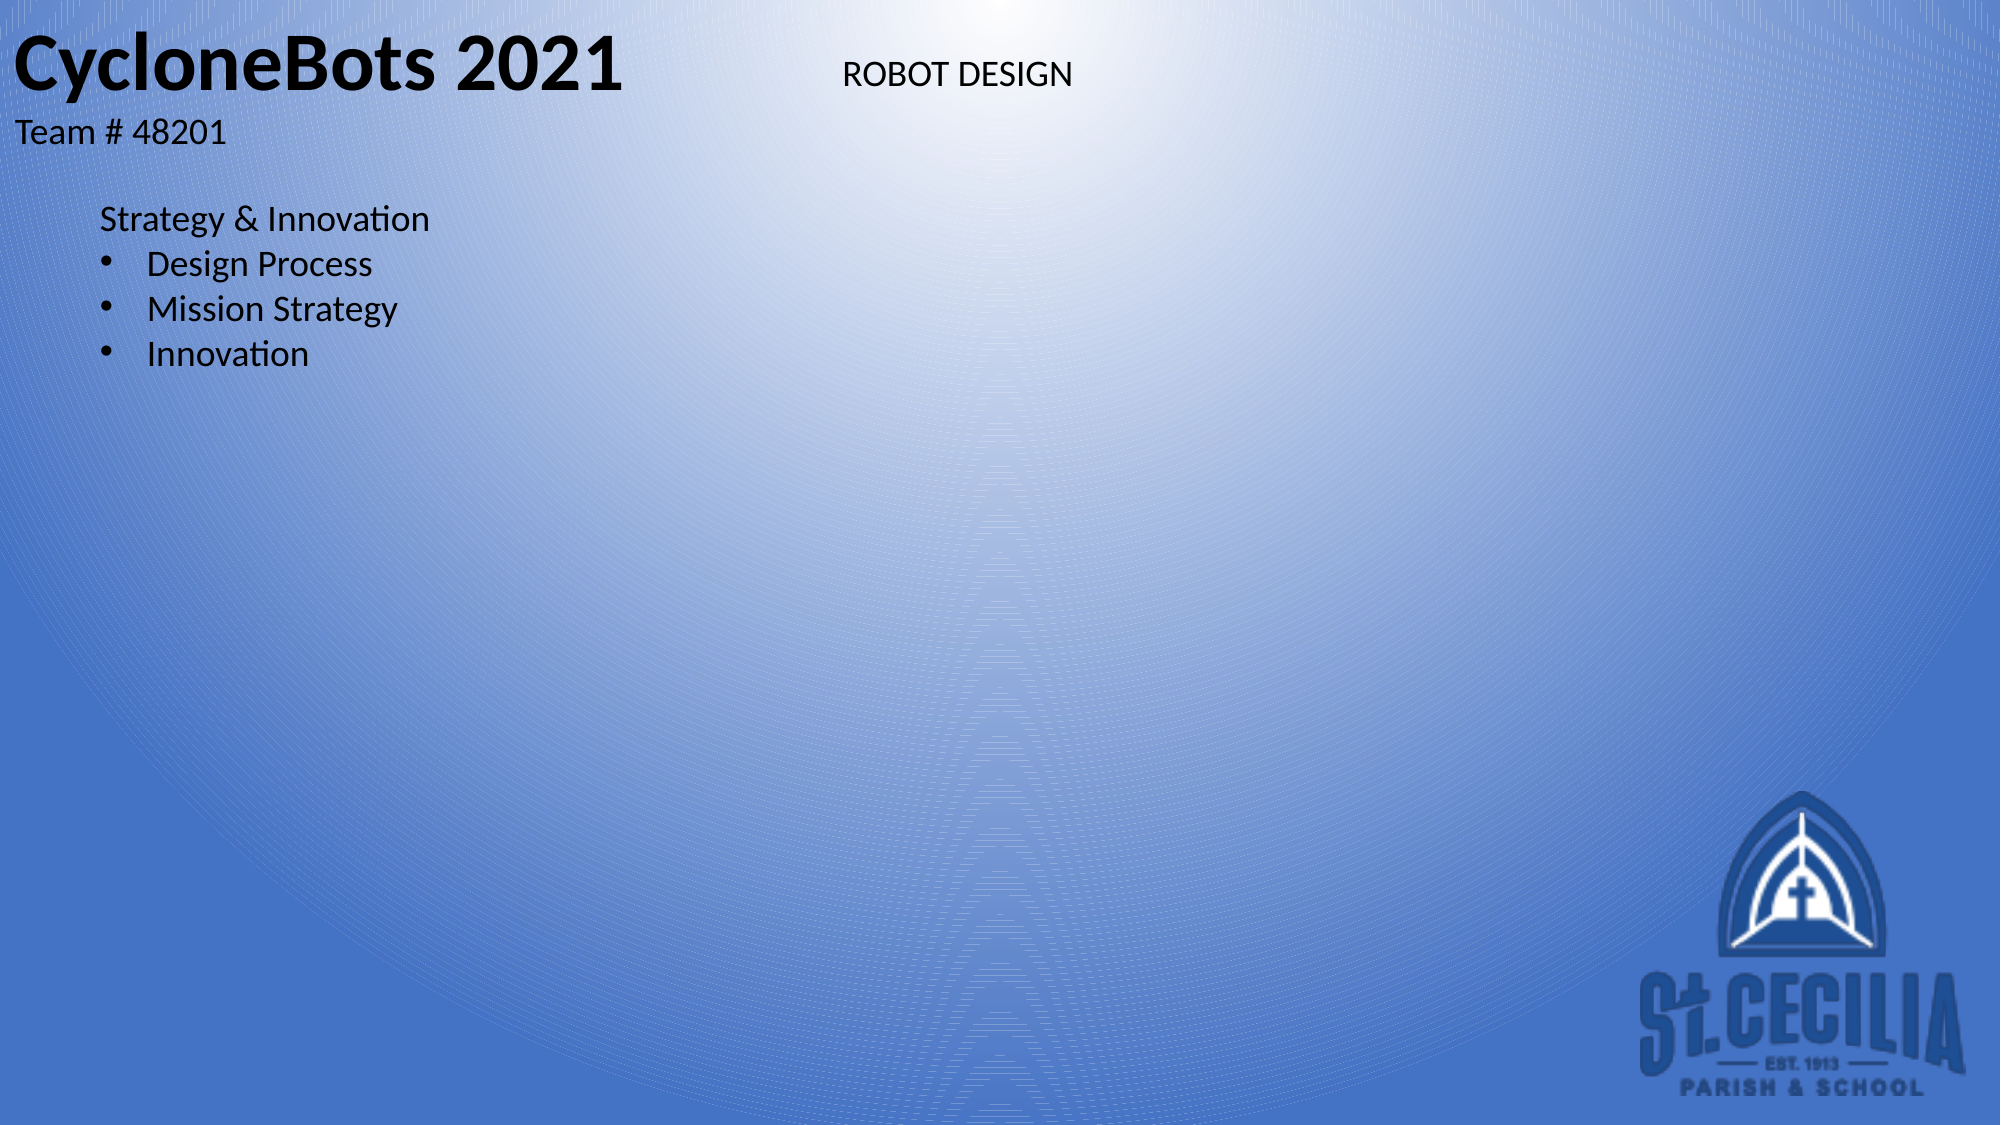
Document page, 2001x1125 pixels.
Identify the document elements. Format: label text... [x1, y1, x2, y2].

text_box Strategy & Innovation Design Process Mission Strategy Innovation [85, 186, 1061, 381]
text_box ROBOT DESIGN [827, 41, 1689, 102]
picture [1640, 791, 1966, 1096]
